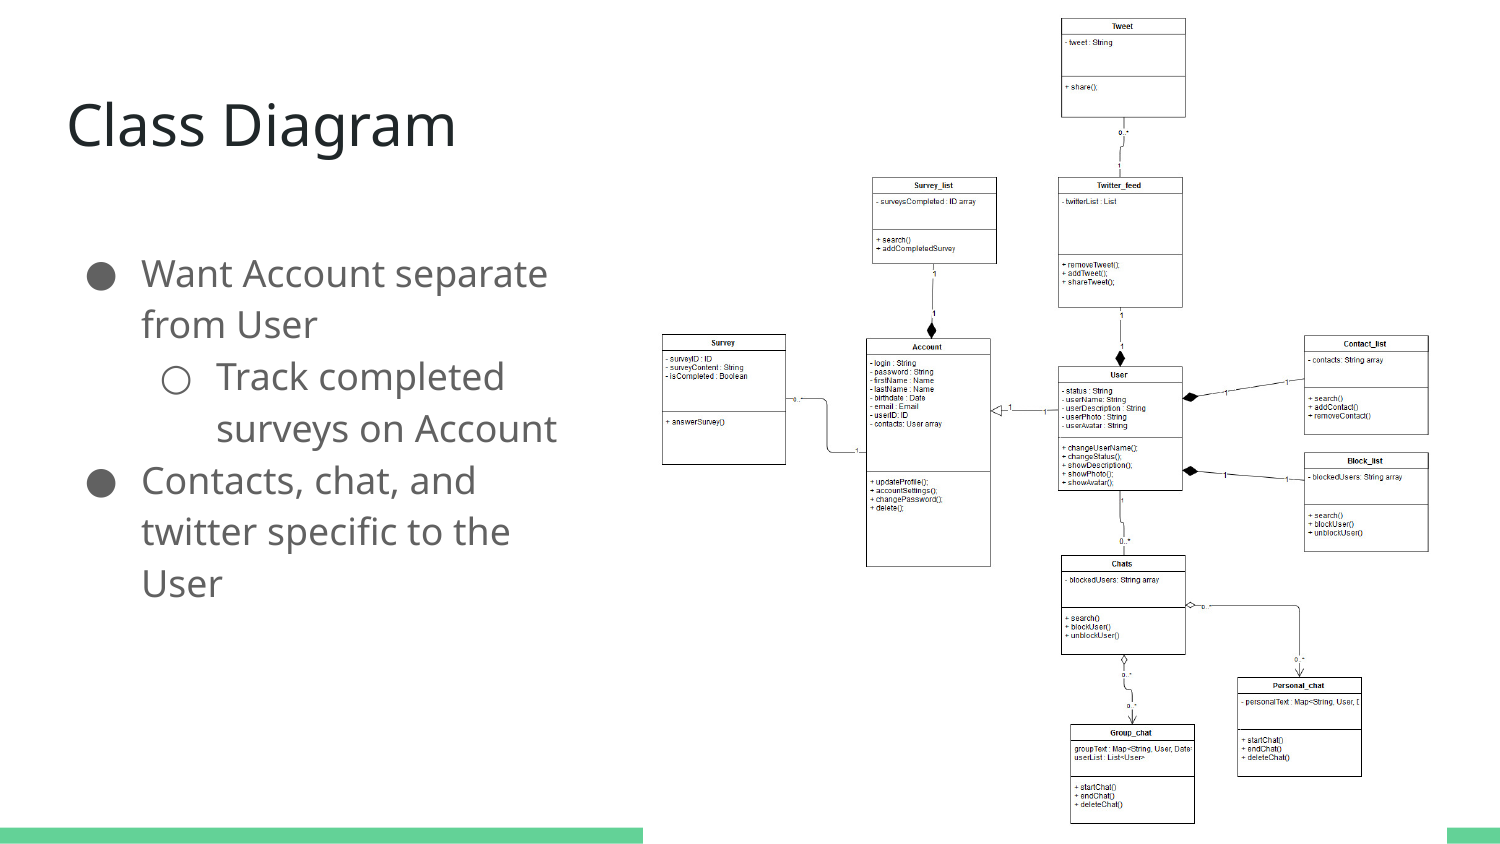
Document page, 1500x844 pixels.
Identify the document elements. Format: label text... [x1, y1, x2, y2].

title Class Diagram [51, 72, 543, 167]
picture [643, 0, 1447, 844]
list Want Account separate from User Track completed surveys on Account Contacts, chat, and twitter specific to the User [51, 227, 613, 750]
